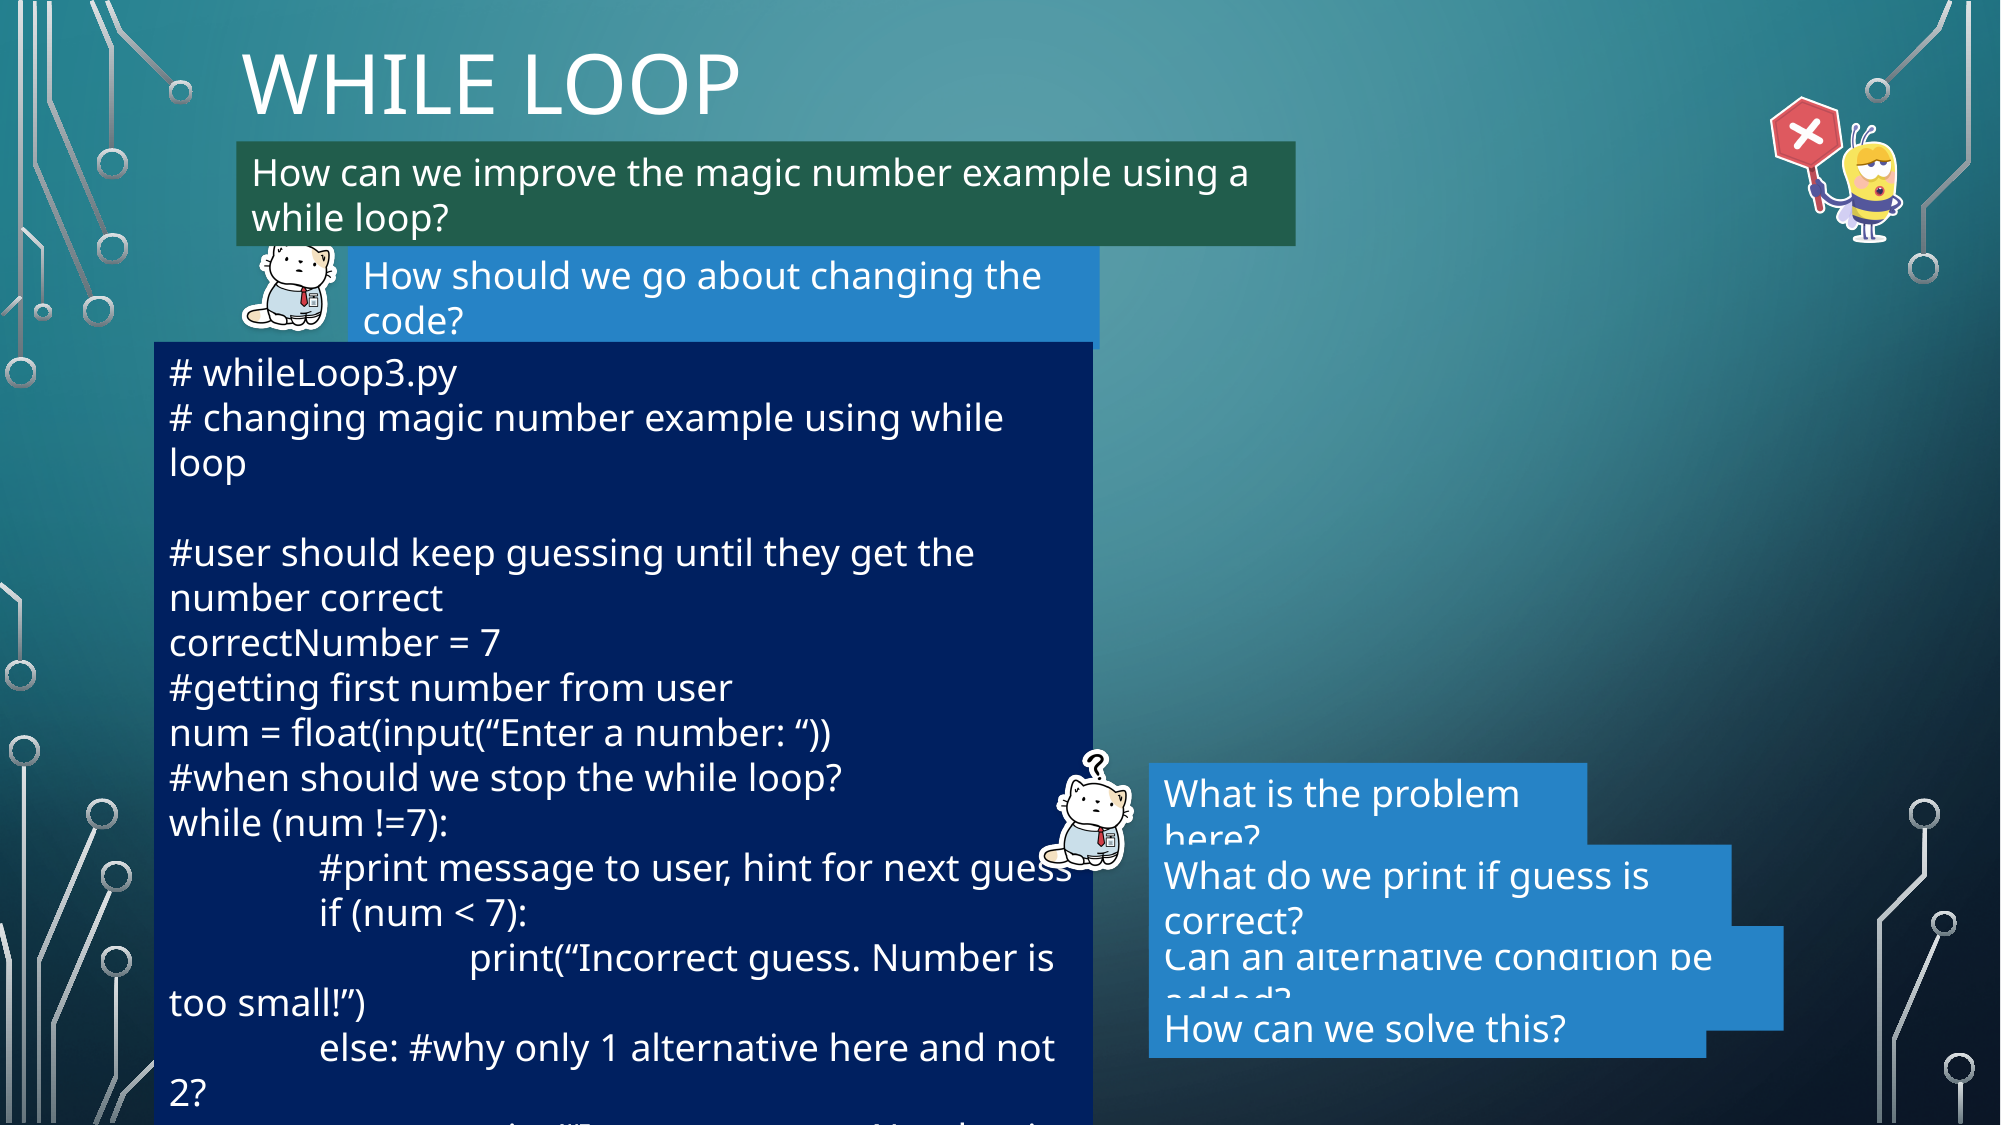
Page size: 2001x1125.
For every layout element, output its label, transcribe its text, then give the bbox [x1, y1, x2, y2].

picture [1763, 96, 1910, 243]
text_box What do we print if guess is correct? [1148, 844, 1732, 950]
text_box Can an alternative condition be added? [1148, 926, 1784, 1031]
title While loop [226, 0, 1852, 210]
text_box # whileLoop3.py # changing magic number example using while loop #user should keep guessing until they get the number correct correctNumber = 7 #getting first number from user num = float(input(“Enter a number: “)) #when should we stop the while loop? while (num !=7): #print message to user, hint for next guess if (num < 7): print(“Incorrect guess. Number is too small!”) else: #why only 1 alternative here and not 2? print(“Incorrect guess. Number is too large!”) #get next number from user num = float(input(“Try again! Enter a number: “)) [154, 341, 1093, 1125]
text_box What is the problem here? [1163, 762, 1588, 844]
text_box How should we go about changing the code? [366, 247, 1100, 350]
picture [1023, 741, 1163, 881]
text_box How can we solve this? [1148, 998, 1707, 1058]
text_box How can we improve the magic number example using a while loop? [236, 141, 1296, 247]
picture [226, 201, 366, 341]
